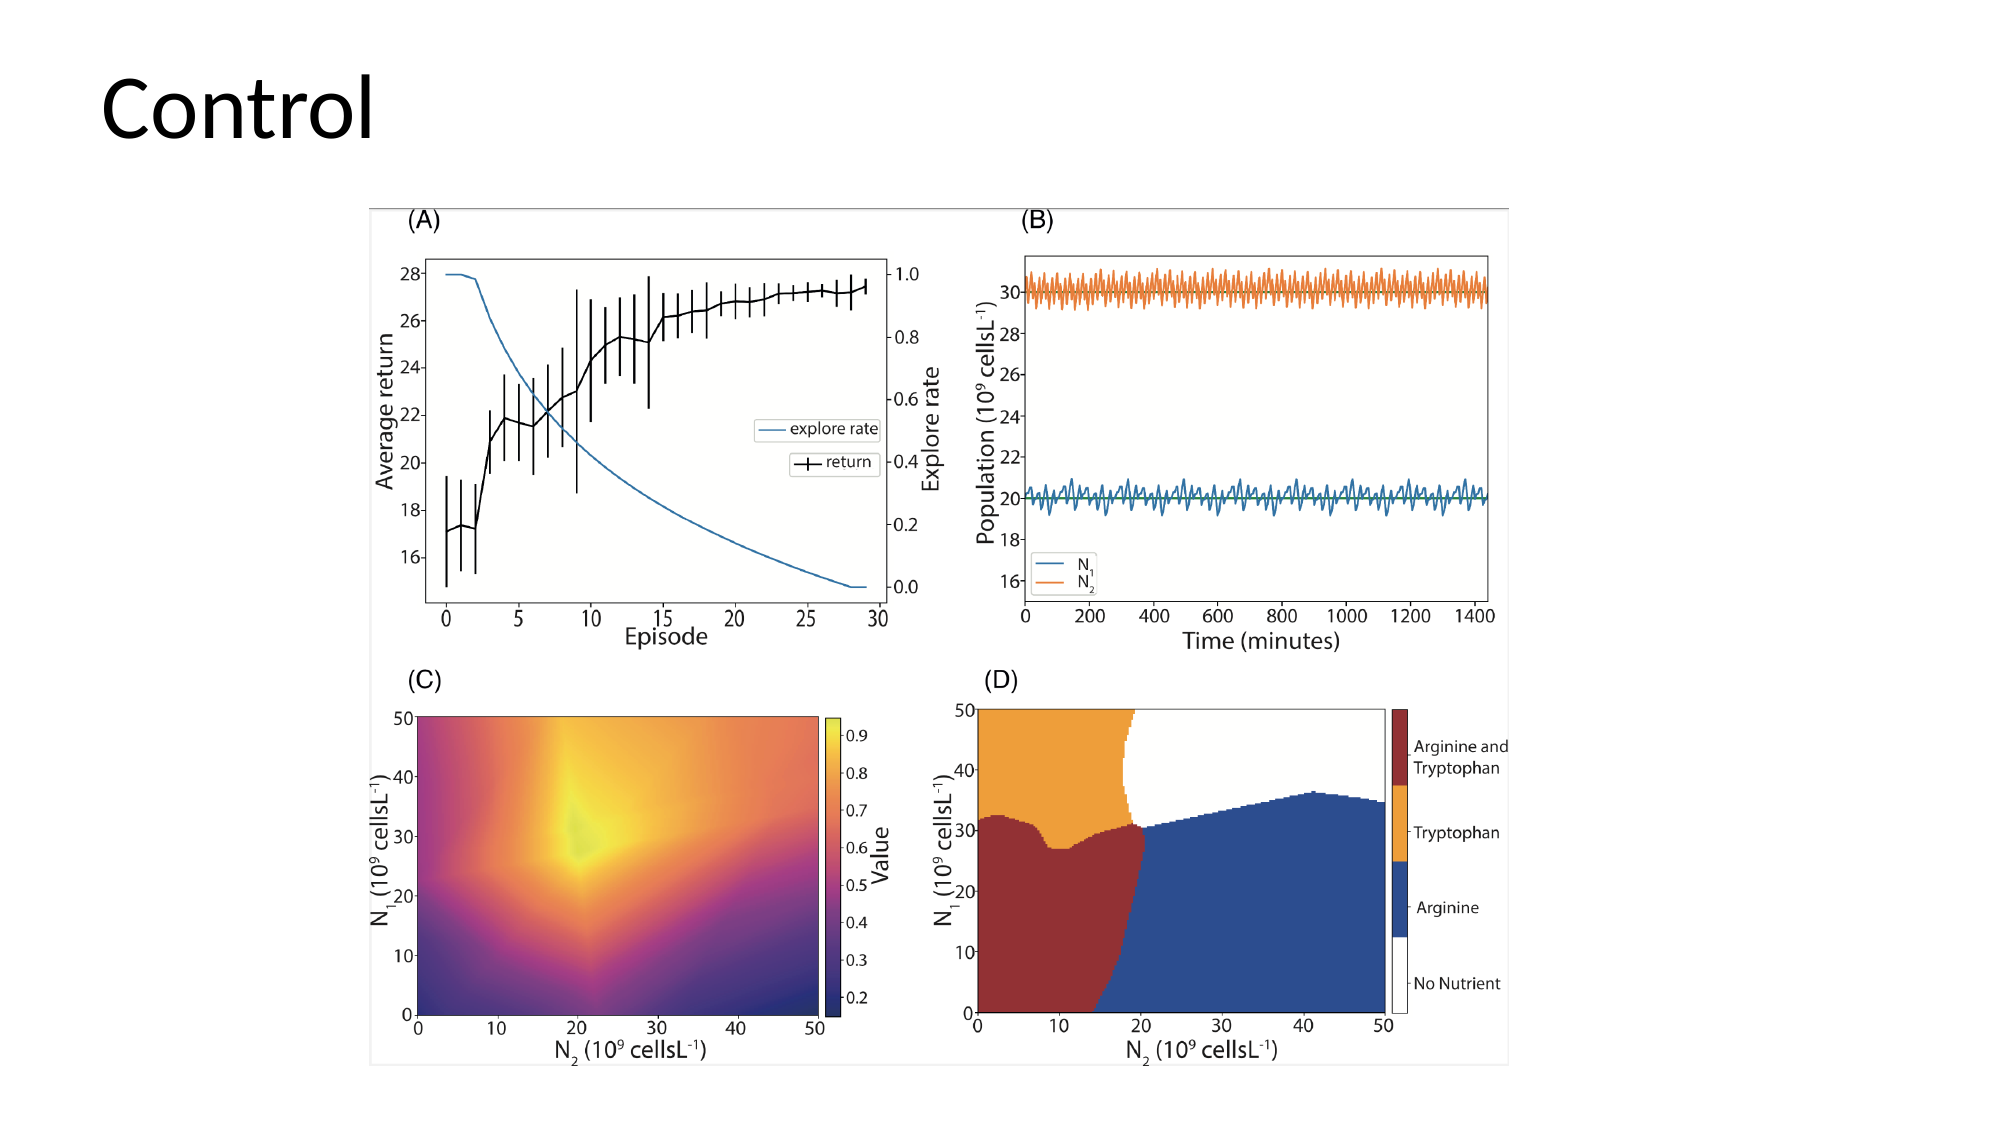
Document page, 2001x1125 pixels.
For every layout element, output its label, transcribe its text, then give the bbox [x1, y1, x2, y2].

picture [369, 207, 1510, 1066]
title Control [86, 0, 1812, 218]
